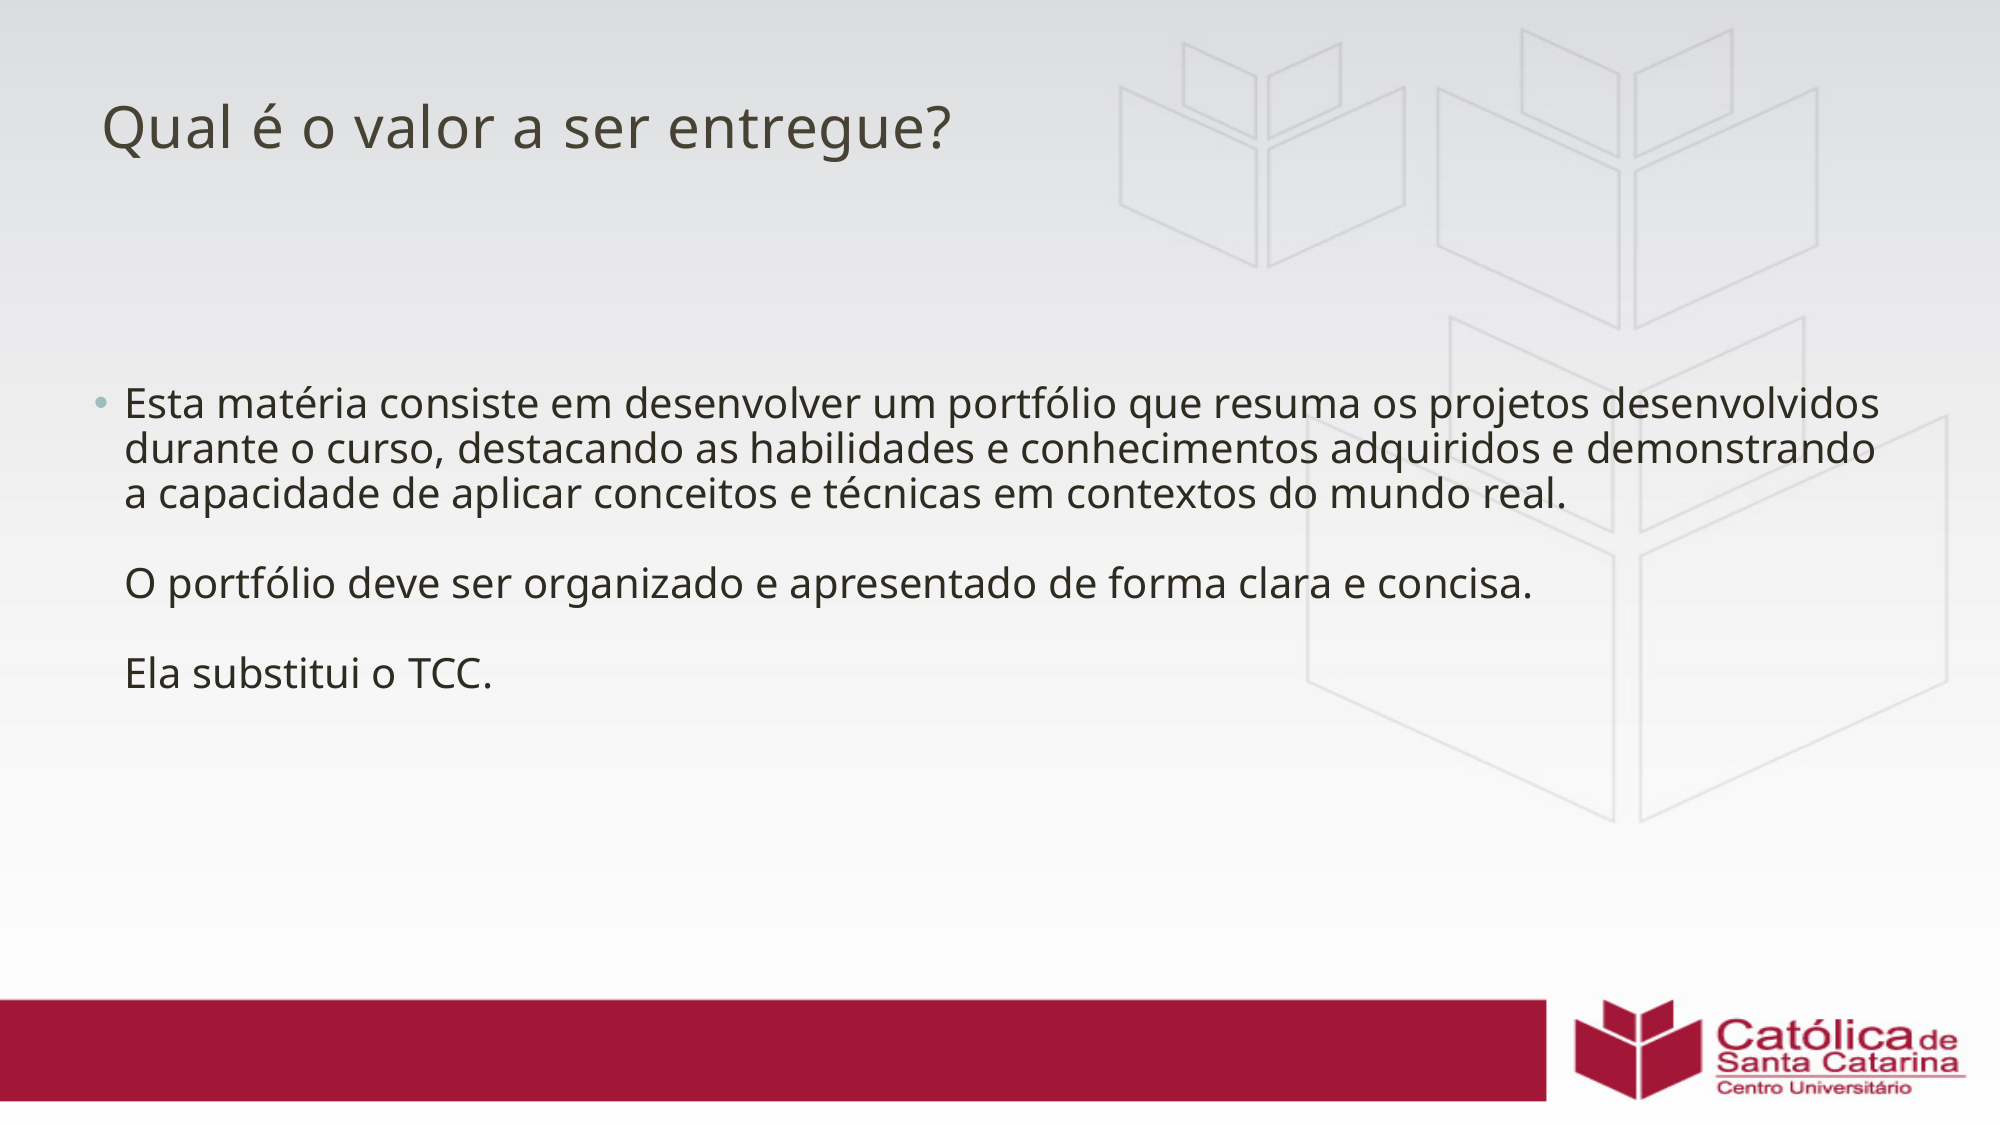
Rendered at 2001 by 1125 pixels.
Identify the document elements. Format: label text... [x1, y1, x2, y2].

title Qual é o valor a ser entregue? [86, 96, 1914, 342]
list Esta matéria consiste em desenvolver um portfólio que resuma os projetos desenvolvidos durante o curso, destacando as habilidades e conhecimentos adquiridos e demonstrando a capacidade de aplicar conceitos e técnicas em contextos do mundo real. O portfólio deve ser organizado e apresentado de forma clara e concisa. Ela substitui o TCC. [86, 375, 1914, 1035]
picture [0, 0, 2000, 1125]
